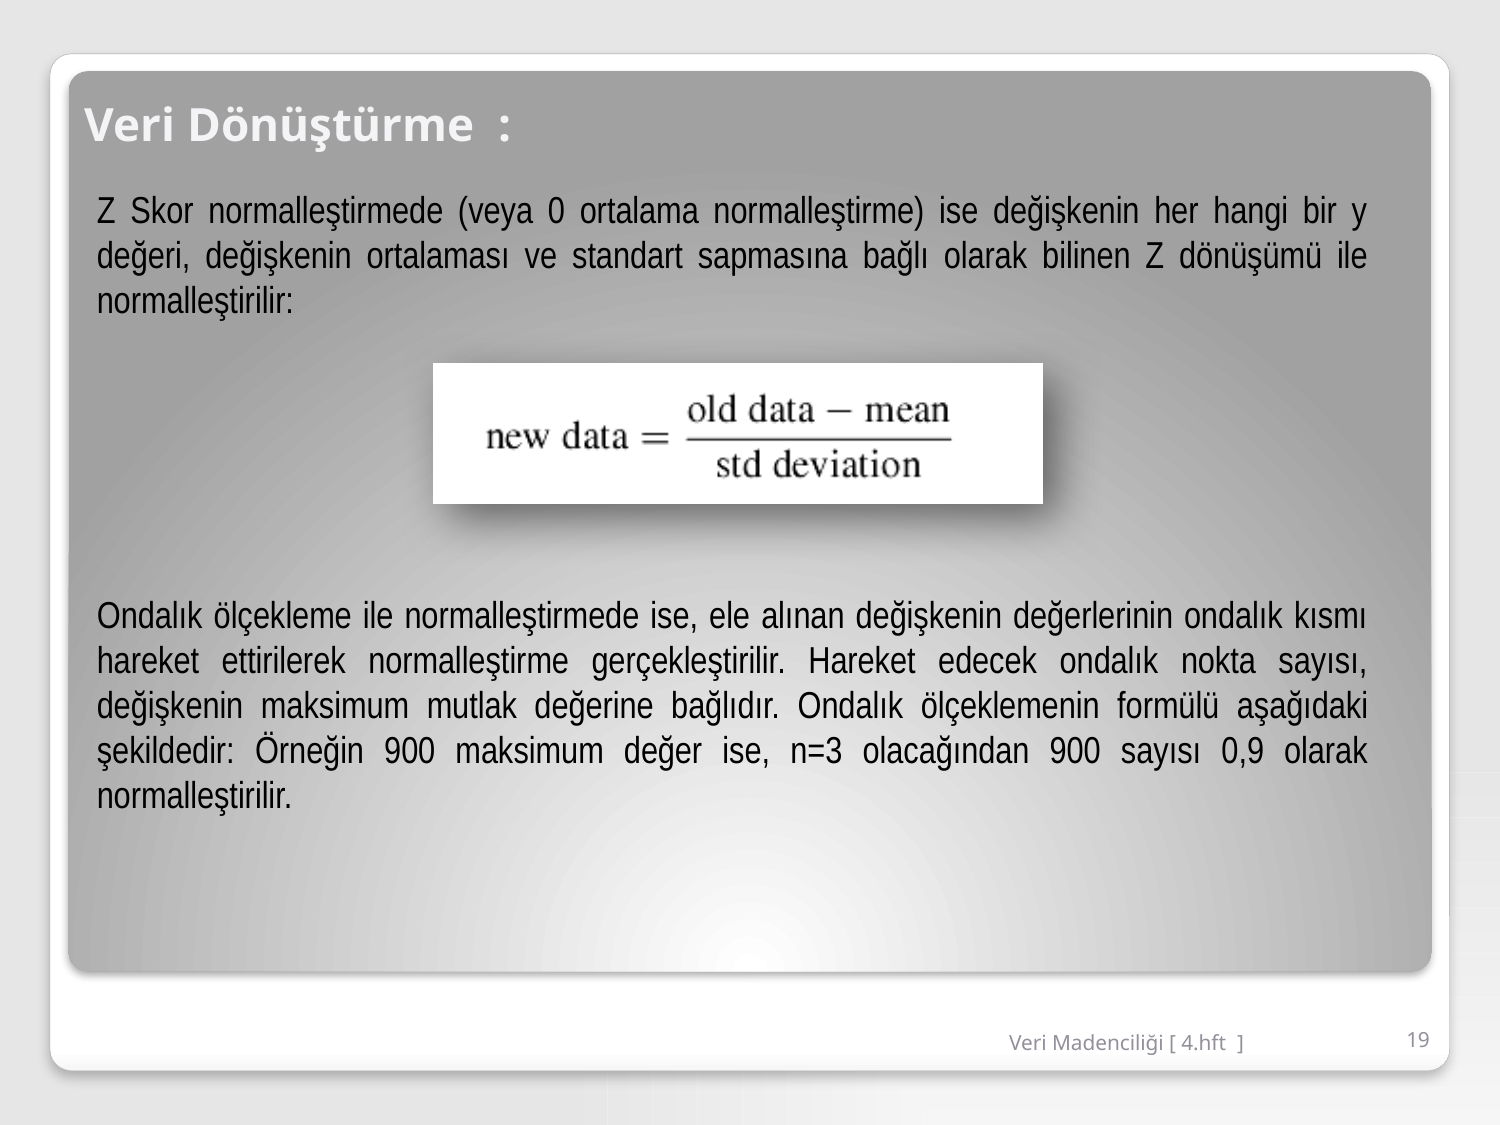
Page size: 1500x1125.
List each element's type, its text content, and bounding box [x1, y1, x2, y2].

picture [433, 363, 1043, 505]
text_box 19 [1370, 1002, 1445, 1063]
text_box Z Skor normalleştirmede (veya 0 ortalama normalleştirme) ise değişkenin her hangi bir y değeri, değişkenin ortalaması ve standart sapmasına bağlı olarak bilinen Z dönüşümü ile normalleştirilir: Ondalık ölçekleme ile normalleştirmede ise, ele alınan değişkenin değerlerinin ondalık kısmı hareket ettirilerek normalleştirme gerçekleştirilir. Hareket edecek ondalık nokta sayısı, değişkenin maksimum mutlak değerine bağlıdır. Ondalık ölçeklemenin formülü aşağıdaki şekildedir: Örneğin 900 maksimum değer ise, n=3 olacağından 900 sayısı 0,9 olarak normalleştirilir. [82, 178, 1383, 824]
text_box Veri Madenciliği [ 4.hft ] [994, 1002, 1370, 1063]
title Veri Dönüştürme : [70, 70, 1413, 159]
